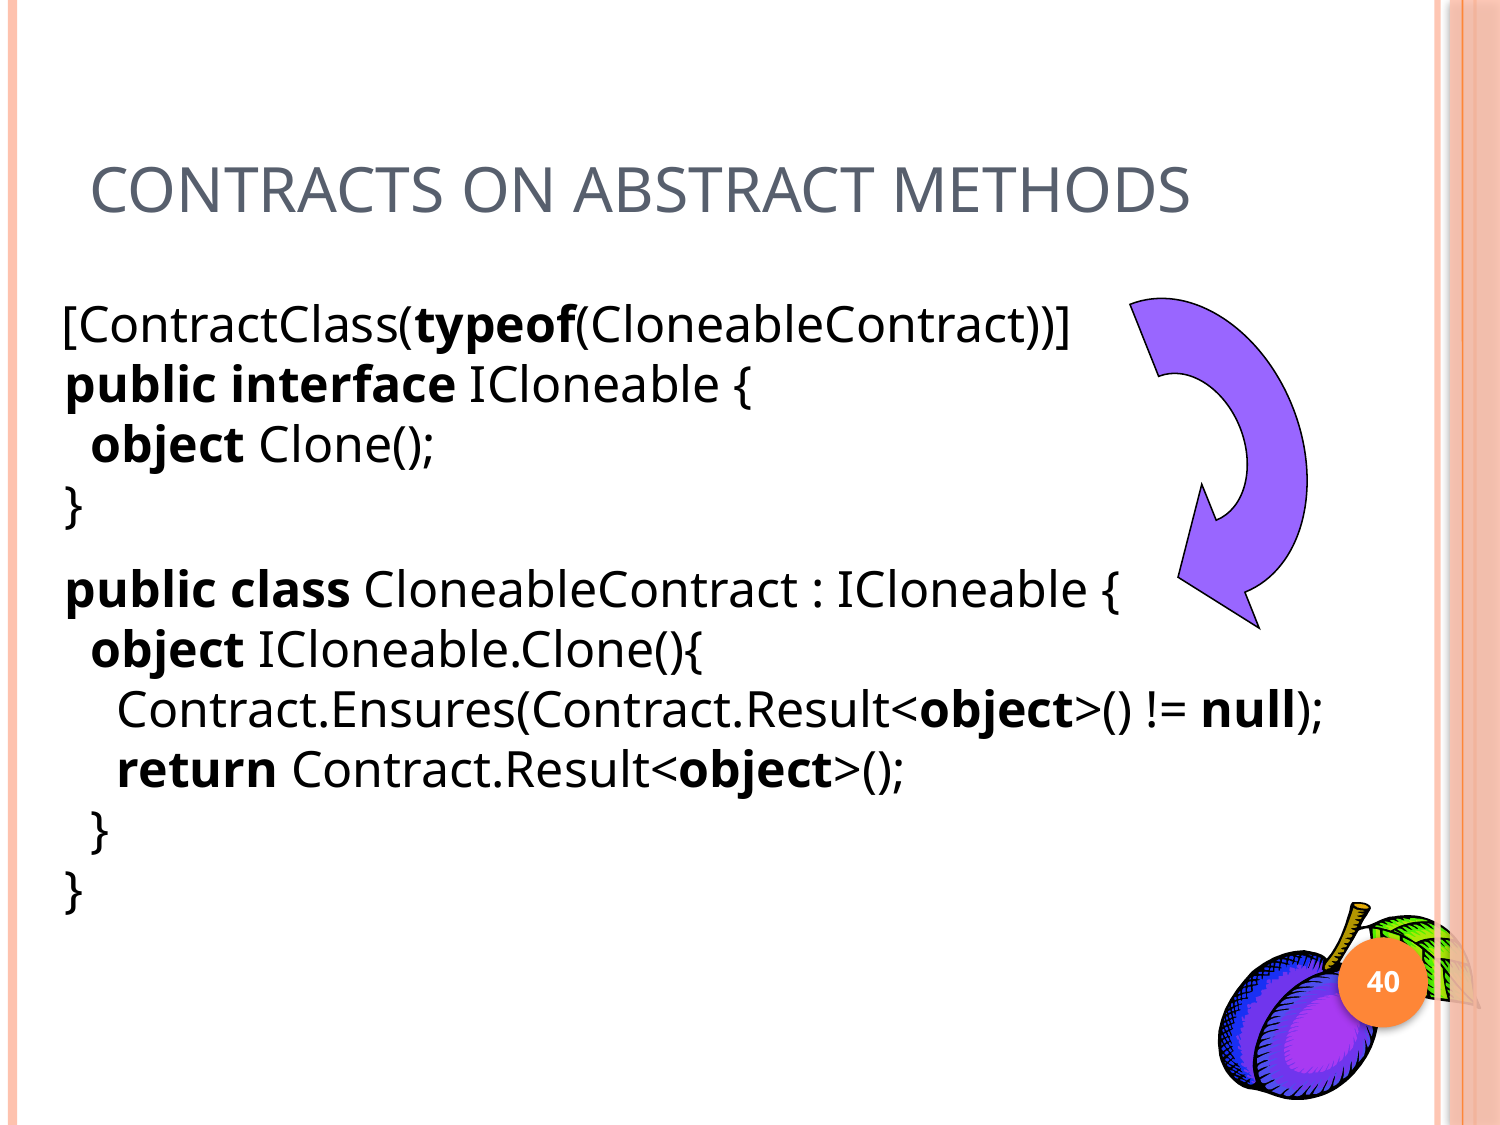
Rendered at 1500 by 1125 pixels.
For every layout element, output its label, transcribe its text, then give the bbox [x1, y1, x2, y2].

text_box [ContractClass(typeof(CloneableContract))] [46, 285, 1156, 361]
title Contracts On Abstract methods [75, 45, 1300, 233]
text_box [1152, 298, 1308, 629]
text_box public interface ICloneable { object Clone(); } public class CloneableContract : ICloneable { object ICloneable.Clone(){ Contract.Ensures(Contract.Result<object>() != null); return Contract.Result<object>(); } } [50, 285, 1500, 926]
slide_number 40 [1333, 940, 1434, 1027]
